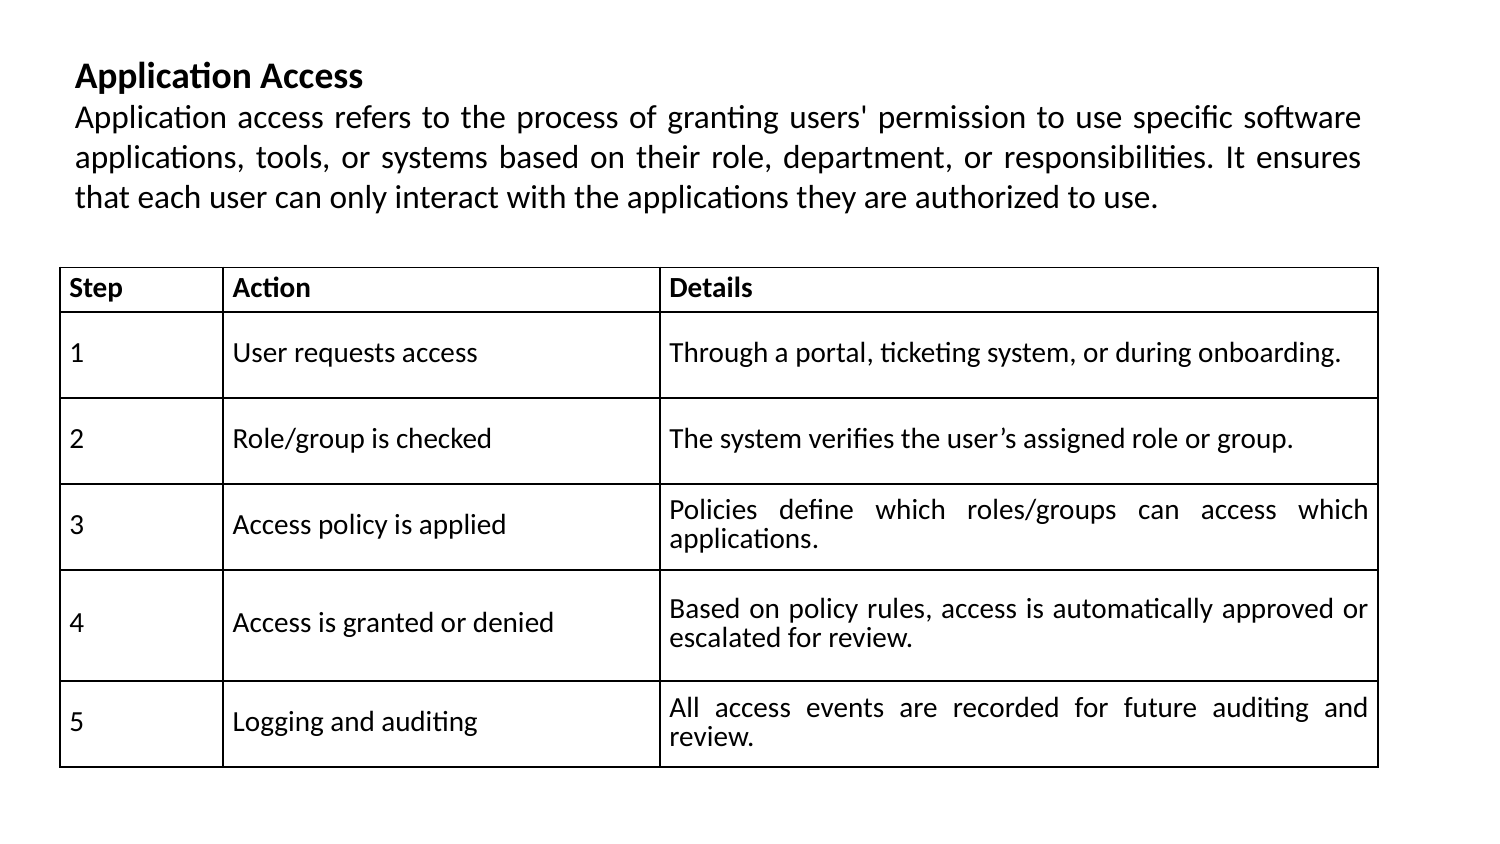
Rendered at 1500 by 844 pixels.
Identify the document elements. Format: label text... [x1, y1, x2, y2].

table_cell The system verifies the user’s assigned role or group. [661, 399, 1377, 483]
table_cell Role/group is checked [224, 399, 659, 483]
table_cell 2 [61, 399, 222, 483]
table_cell 5 [61, 682, 222, 766]
table_cell Logging and auditing [224, 682, 659, 766]
table_cell 3 [61, 485, 222, 569]
table_header Step [61, 268, 222, 311]
table_cell 1 [61, 313, 222, 397]
table_header Action [224, 268, 659, 311]
table_cell Access is granted or denied [224, 571, 659, 680]
table_cell Based on policy rules, access is automatically approved or escalated for review. [661, 571, 1377, 680]
table_cell User requests access [224, 313, 659, 397]
table_cell 4 [61, 571, 222, 680]
text_box Application Access Application access refers to the process of granting users' permission to use specific software applications, tools, or systems based on their role, department, or responsibilities. It ensures that each user can only interact with the applications they are authorized to use. [59, 43, 1379, 223]
table_header Details [661, 268, 1377, 311]
table_cell Policies define which roles/groups can access which applications. [661, 485, 1377, 569]
table_cell Through a portal, ticketing system, or during onboarding. [661, 313, 1377, 397]
table_cell All access events are recorded for future auditing and review. [661, 682, 1377, 766]
table_cell Access policy is applied [224, 485, 659, 569]
